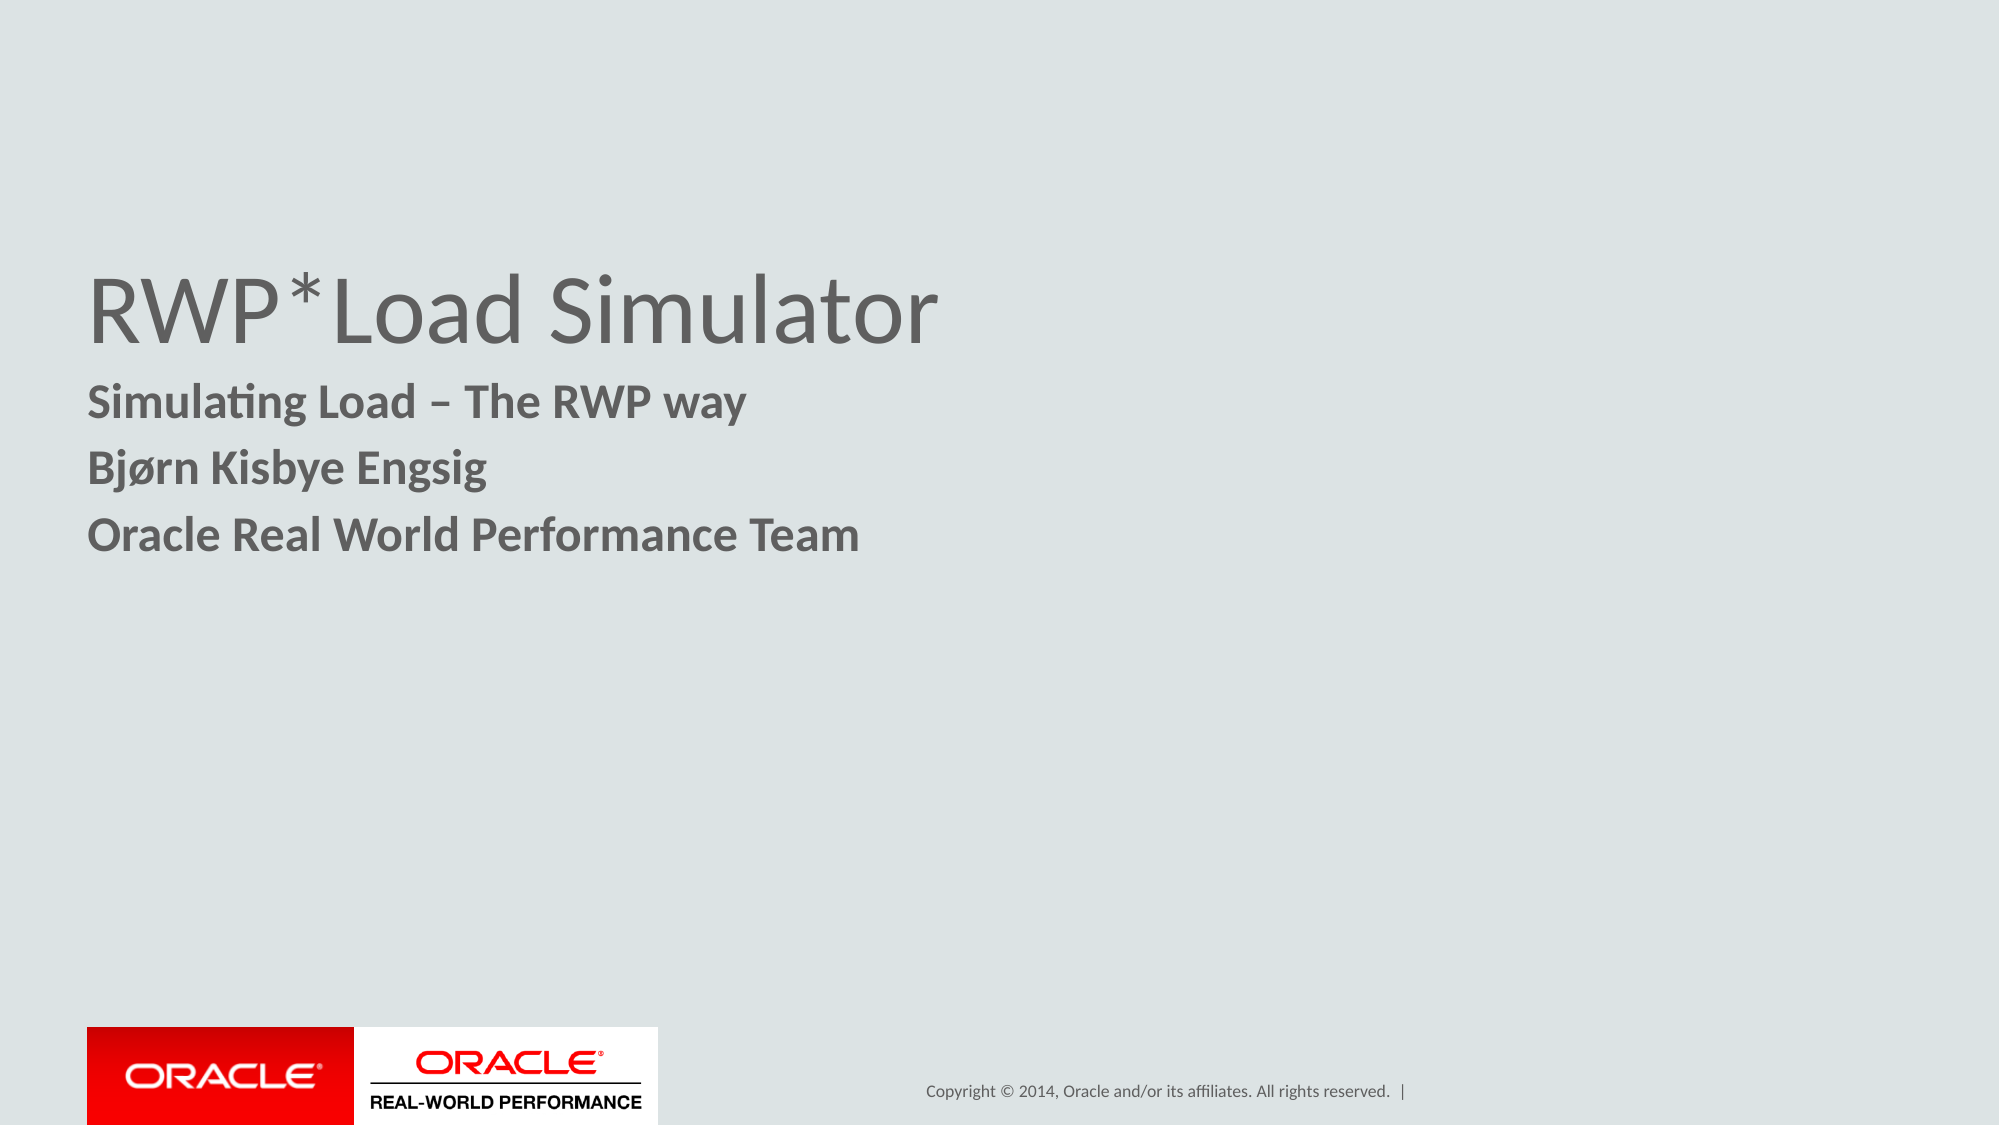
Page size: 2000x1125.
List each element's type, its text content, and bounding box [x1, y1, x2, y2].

picture [87, 1027, 658, 1125]
subtitle Simulating Load – The RWP way Bjørn Kisbye Engsig Oracle Real World Performance Team [87, 375, 1913, 629]
title RWP*Load Simulator [87, 121, 1913, 363]
